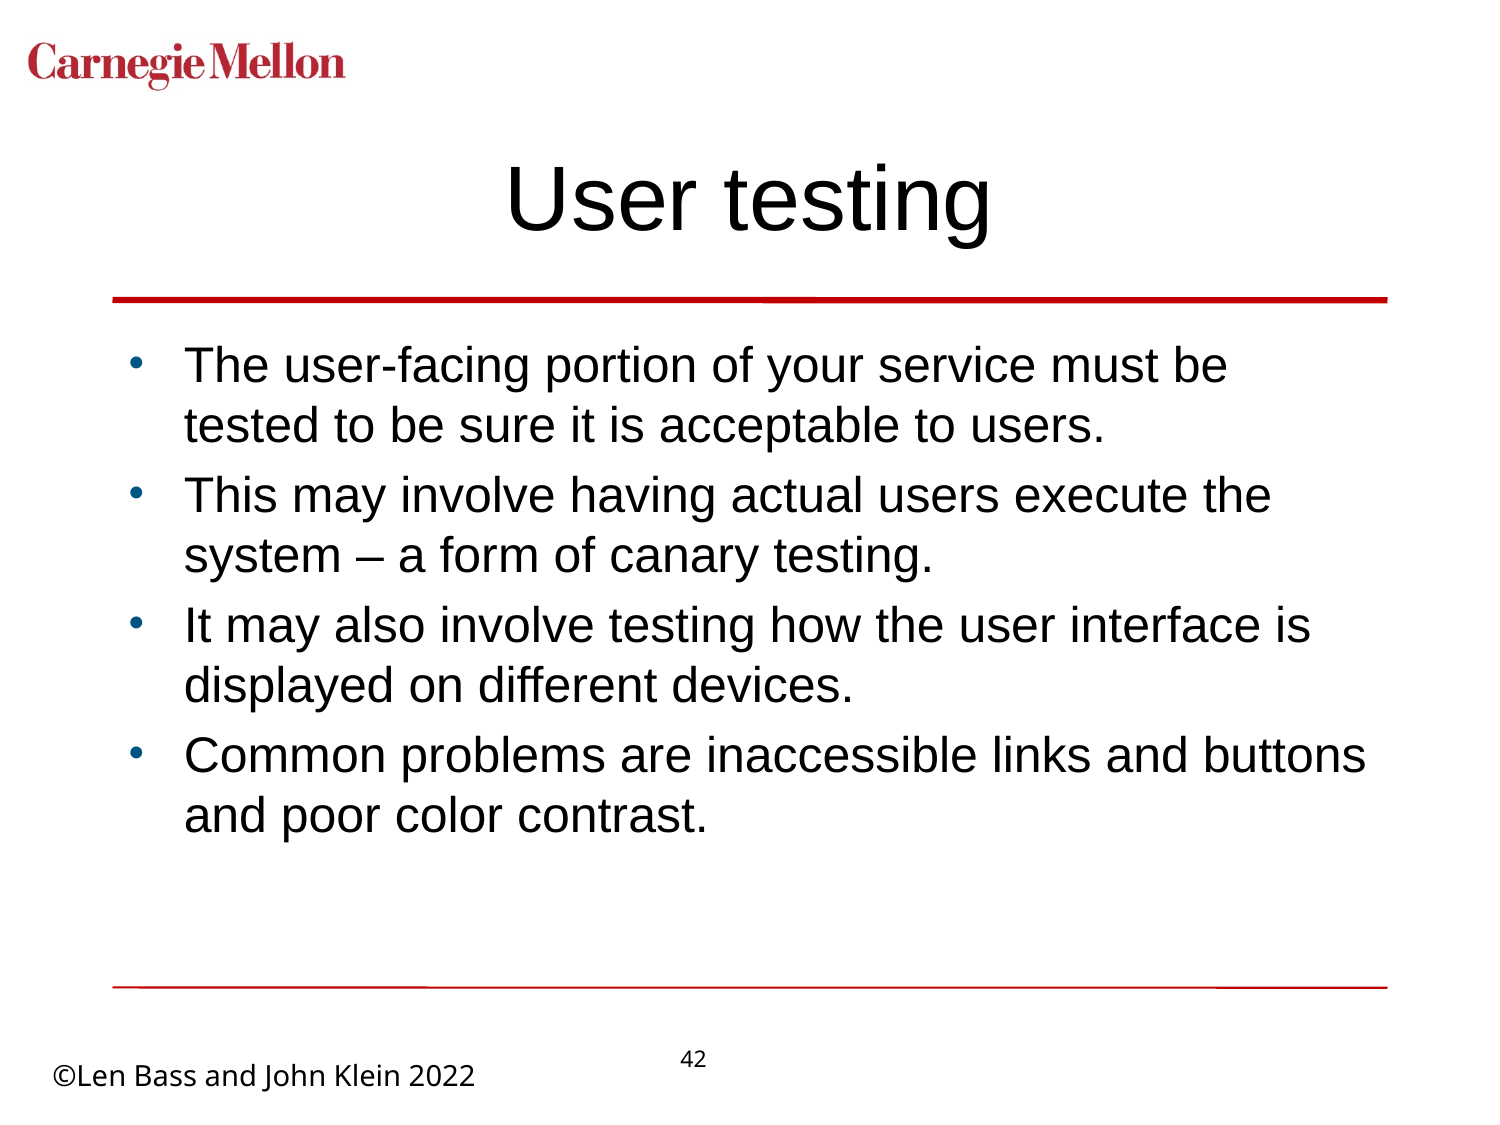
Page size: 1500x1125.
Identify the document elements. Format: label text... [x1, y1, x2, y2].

title User testing [112, 99, 1388, 288]
picture [24, 37, 349, 92]
list The user-facing portion of your service must be tested to be sure it is acceptable to users. This may involve having actual users execute the system – a form of canary testing. It may also involve testing how the user interface is displayed on different devices. Common problems are inaccessible links and buttons and poor color contrast. [112, 324, 1388, 988]
